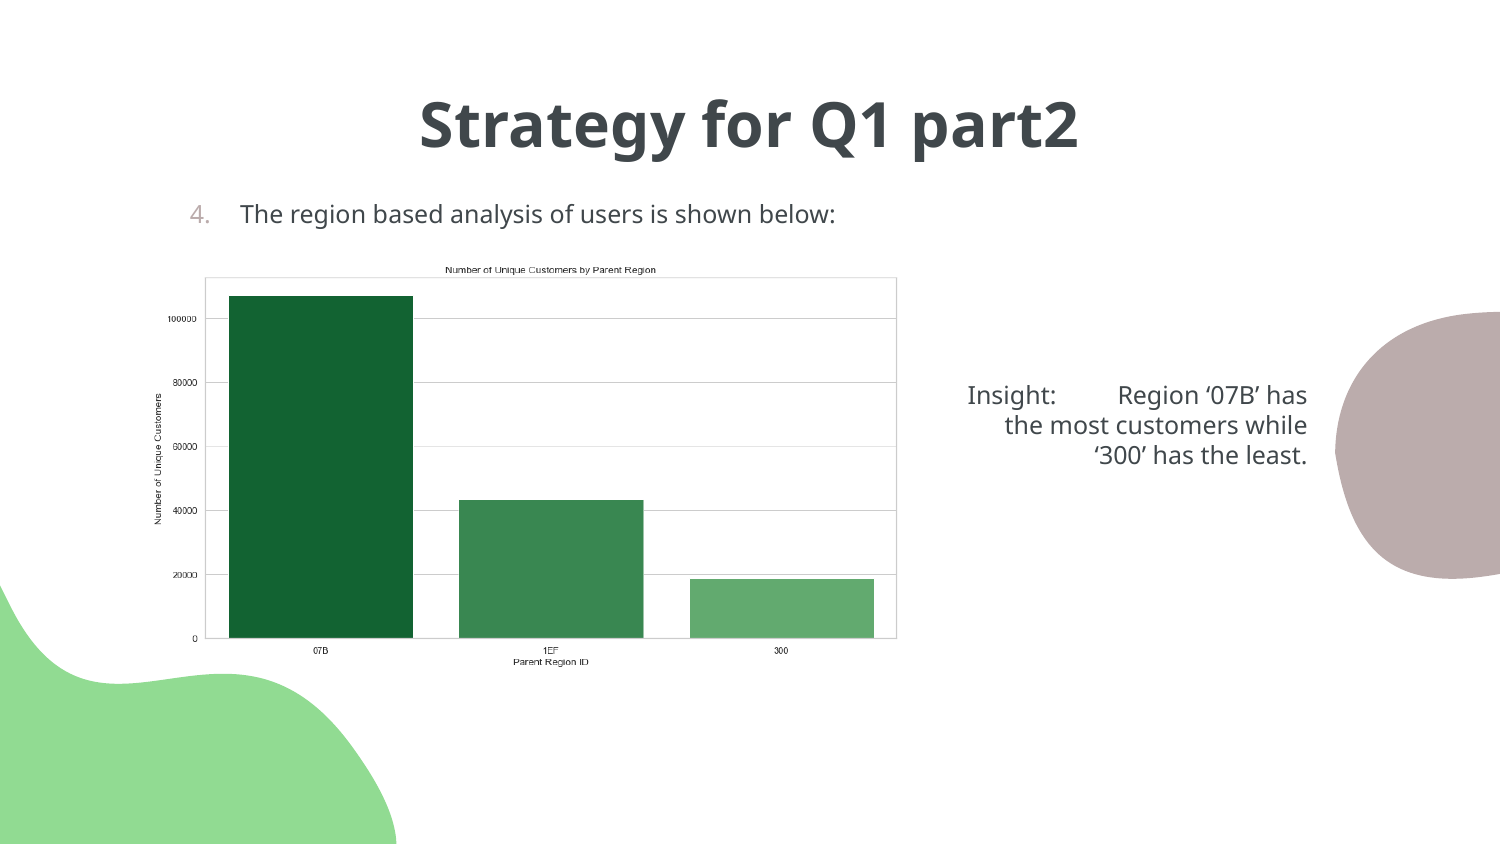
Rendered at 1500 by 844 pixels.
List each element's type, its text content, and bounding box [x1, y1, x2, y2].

title Strategy for Q1 part2 [116, 85, 1383, 175]
picture [149, 263, 901, 669]
text_box Insight: Region ‘07B’ has the most customers while ‘300’ has the least. [920, 364, 1323, 568]
list The region based analysis of users is shown below: [150, 183, 1323, 798]
